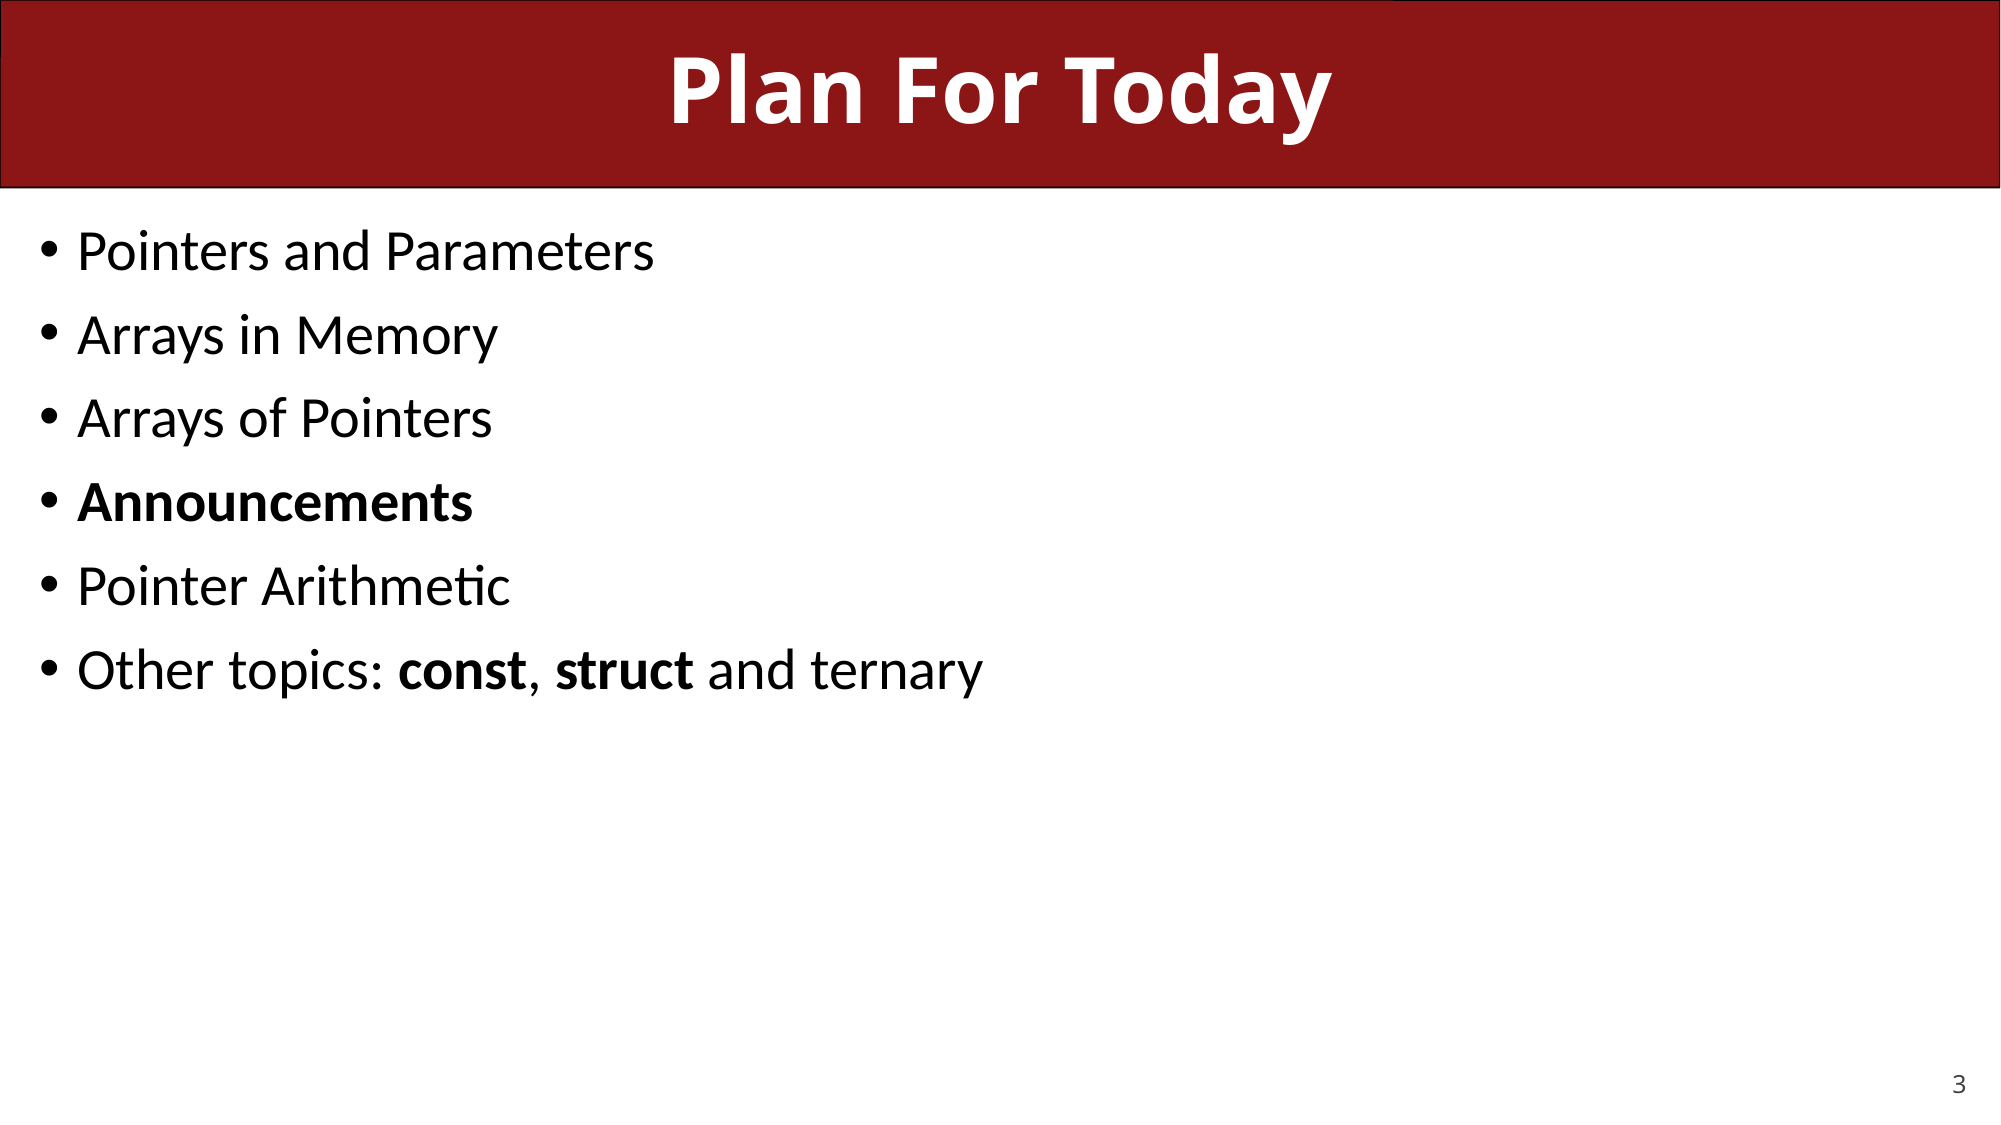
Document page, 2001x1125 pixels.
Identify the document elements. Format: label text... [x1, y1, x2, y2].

title Plan For Today [75, 0, 1925, 188]
list Pointers and Parameters Arrays in Memory Arrays of Pointers Announcements Pointer Arithmetic Other topics: const, struct and ternary [24, 212, 1963, 1113]
